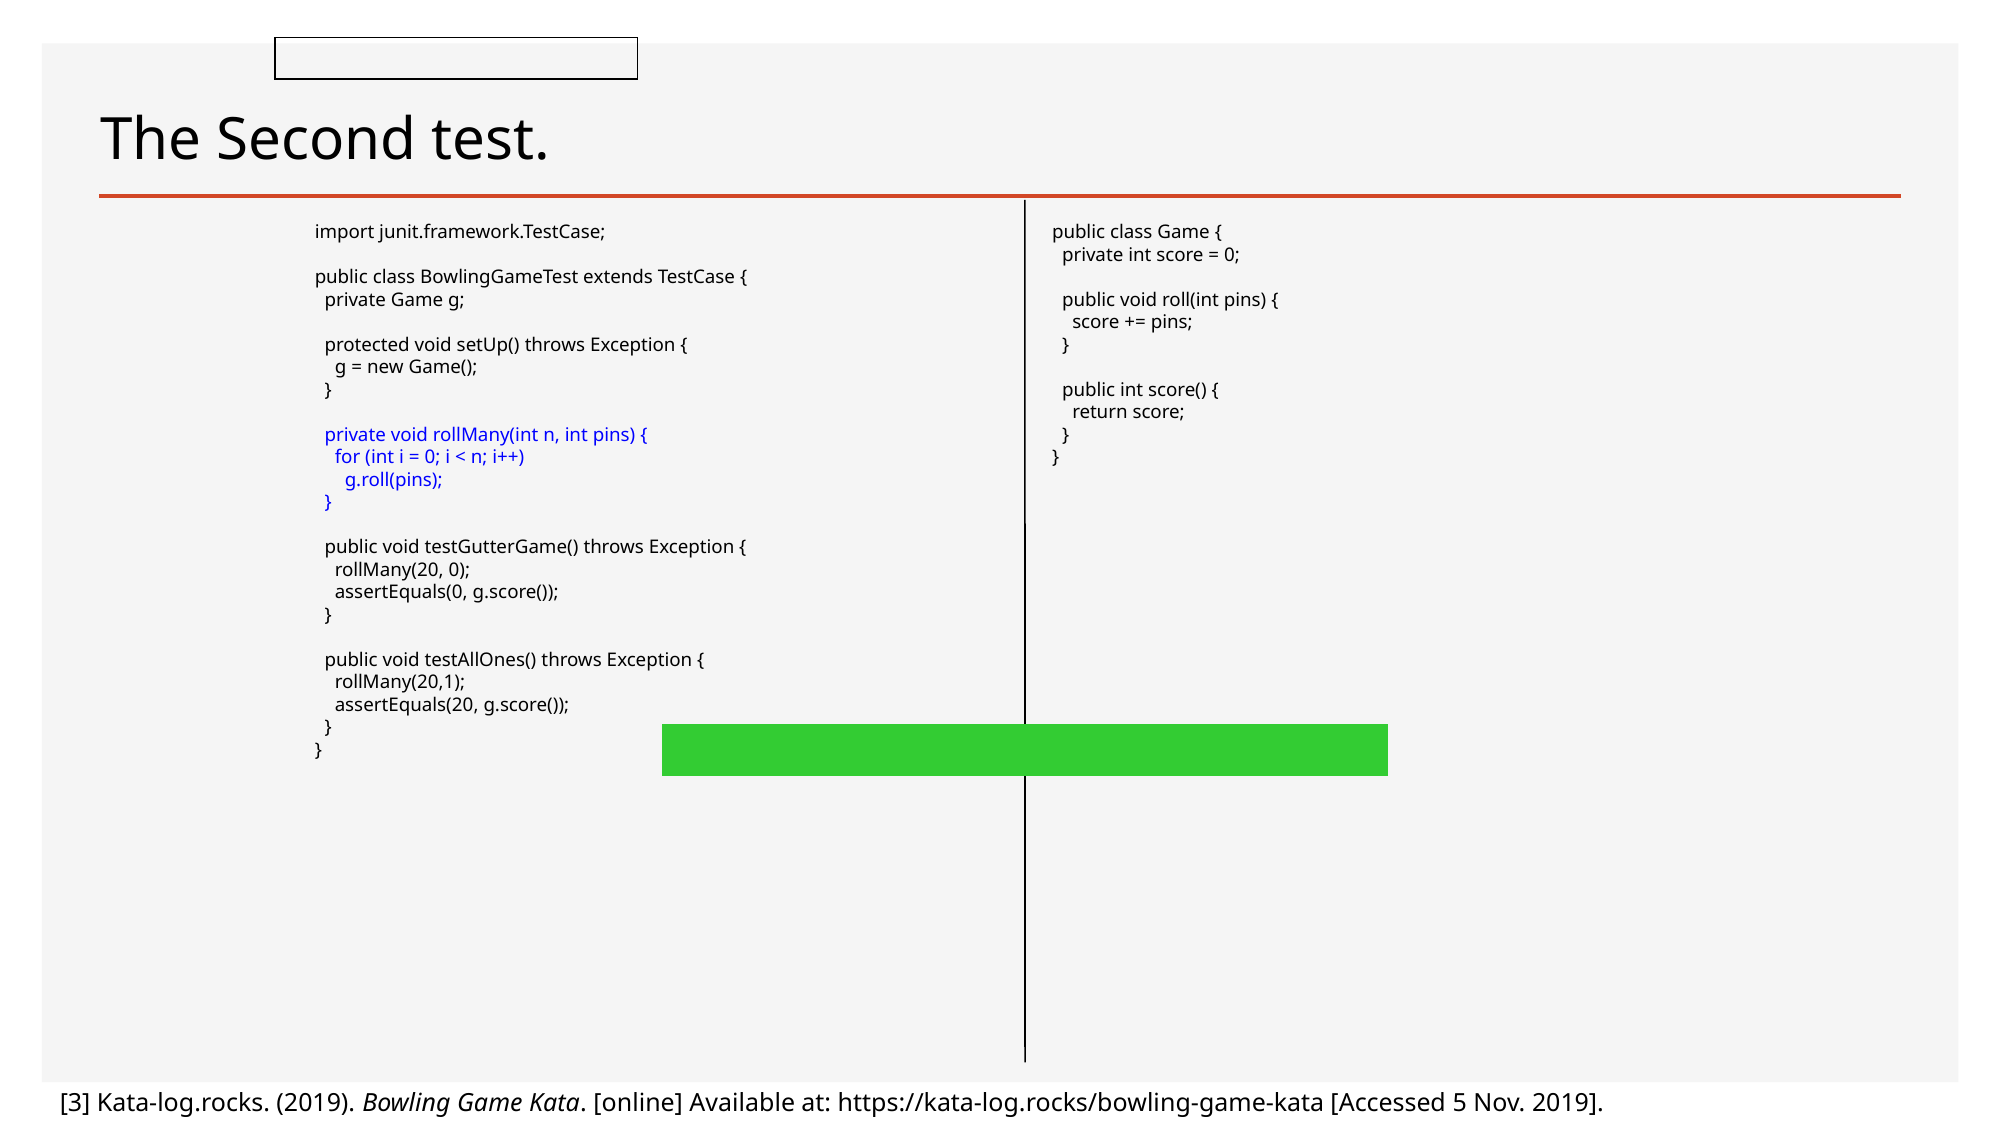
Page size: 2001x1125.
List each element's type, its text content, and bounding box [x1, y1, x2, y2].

text_box [662, 725, 1388, 775]
title The Second test. [85, 73, 1214, 179]
text_box import junit.framework.TestCase; public class BowlingGameTest extends TestCase { private Game g; protected void setUp() throws Exception { g = new Game(); } private void rollMany(int n, int pins) { for (int i = 0; i < n; i++) g.roll(pins); } public void testGutterGame() throws Exception { rollMany(20, 0); assertEquals(0, g.score()); } public void testAllOnes() throws Exception { rollMany(20,1); assertEquals(20, g.score()); } } [299, 212, 963, 768]
text_box [274, 37, 638, 80]
text_box public class Game { private int score = 0; public void roll(int pins) { score += pins; } public int score() { return score; } } [1037, 212, 1700, 498]
text_box [3] Kata-log.rocks. (2019). Bowling Game Kata. [online] Available at: https://kata-log.rocks/bowling-game-kata [Accessed 5 Nov. 2019]. [45, 1079, 1951, 1125]
